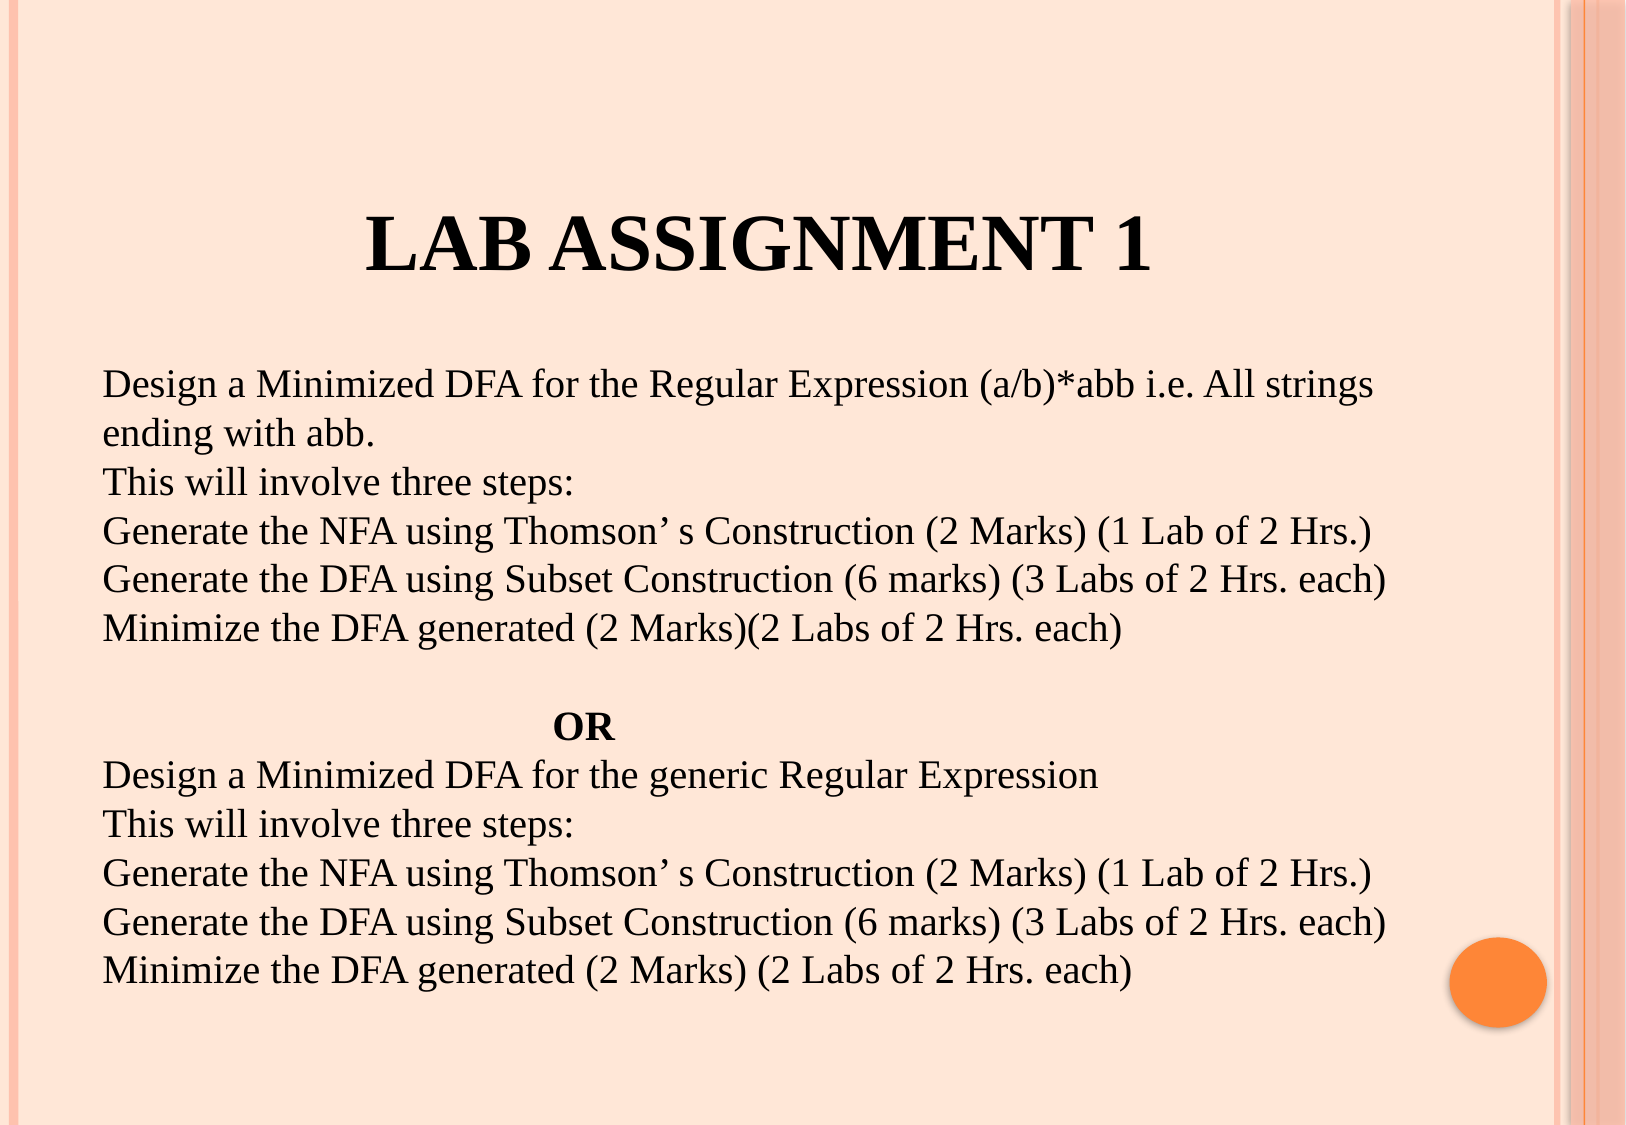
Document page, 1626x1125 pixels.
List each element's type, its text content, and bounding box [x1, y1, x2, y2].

text_box Design a Minimized DFA for the Regular Expression (a/b)*abb i.e. All strings ending with abb. This will involve three steps: Generate the NFA using Thomson’ s Construction (2 Marks) (1 Lab of 2 Hrs.) Generate the DFA using Subset Construction (6 marks) (3 Labs of 2 Hrs. each) Minimize the DFA generated (2 Marks)(2 Labs of 2 Hrs. each) OR Design a Minimized DFA for the generic Regular Expression This will involve three steps: Generate the NFA using Thomson’ s Construction (2 Marks) (1 Lab of 2 Hrs.) Generate the DFA using Subset Construction (6 marks) (3 Labs of 2 Hrs. each) Minimize the DFA generated (2 Marks) (2 Labs of 2 Hrs. each) [87, 349, 1473, 1049]
title LAB Assignment 1 [156, 117, 1365, 295]
